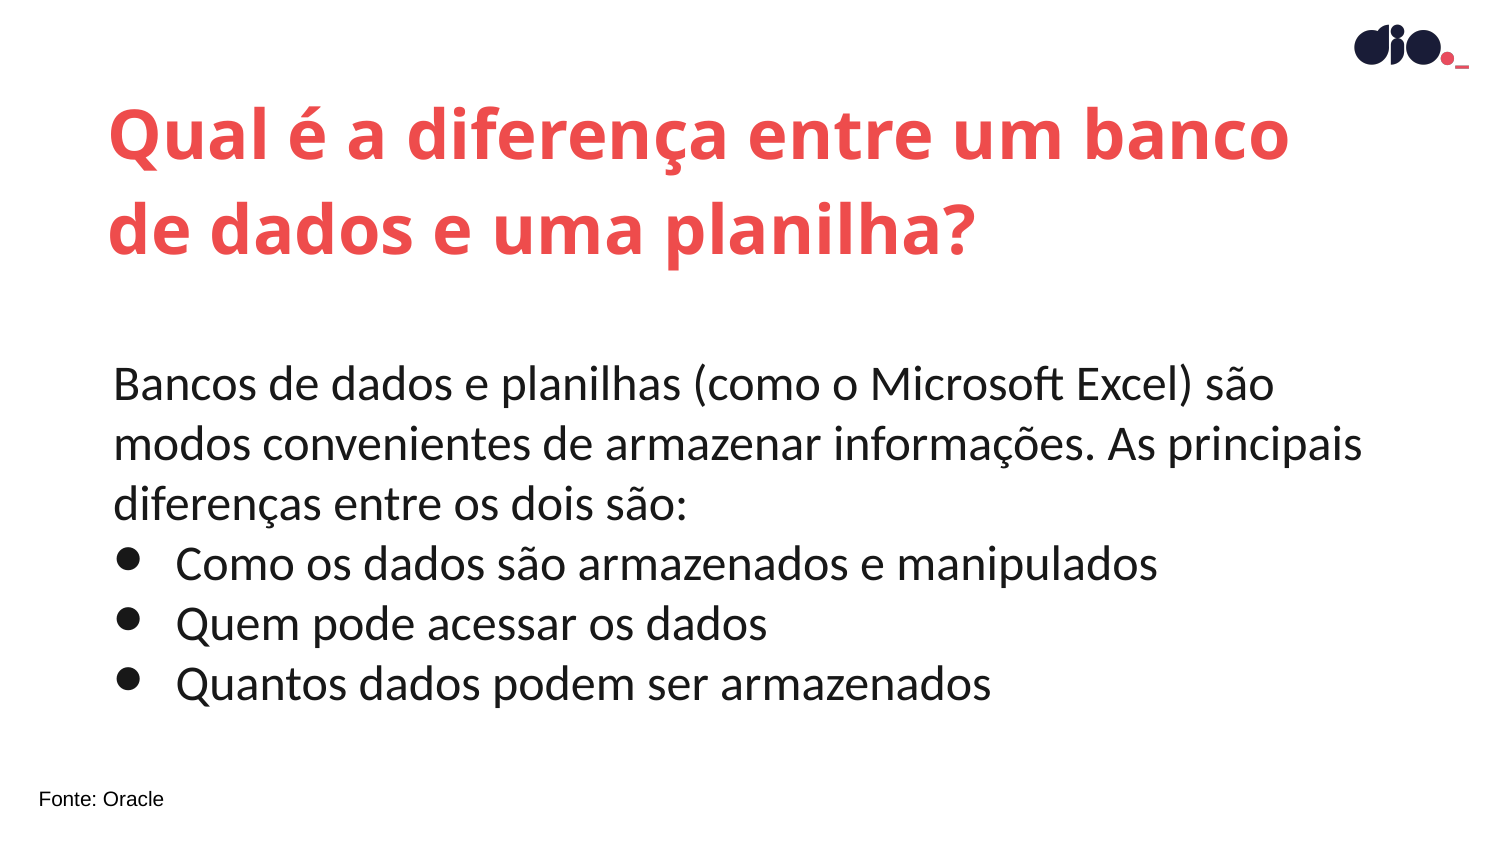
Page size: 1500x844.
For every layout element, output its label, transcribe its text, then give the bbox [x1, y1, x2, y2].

picture [1339, 15, 1479, 78]
text_box Qual é a diferença entre um banco de dados e uma planilha? [92, 104, 1309, 243]
text_box Fonte: Oracle [23, 773, 707, 824]
text_box Bancos de dados e planilhas (como o Microsoft Excel) são modos convenientes de armazenar informações. As principais diferenças entre os dois são: Como os dados são armazenados e manipulados Quem pode acessar os dados Quantos dados podem ser armazenados [85, 380, 1415, 742]
